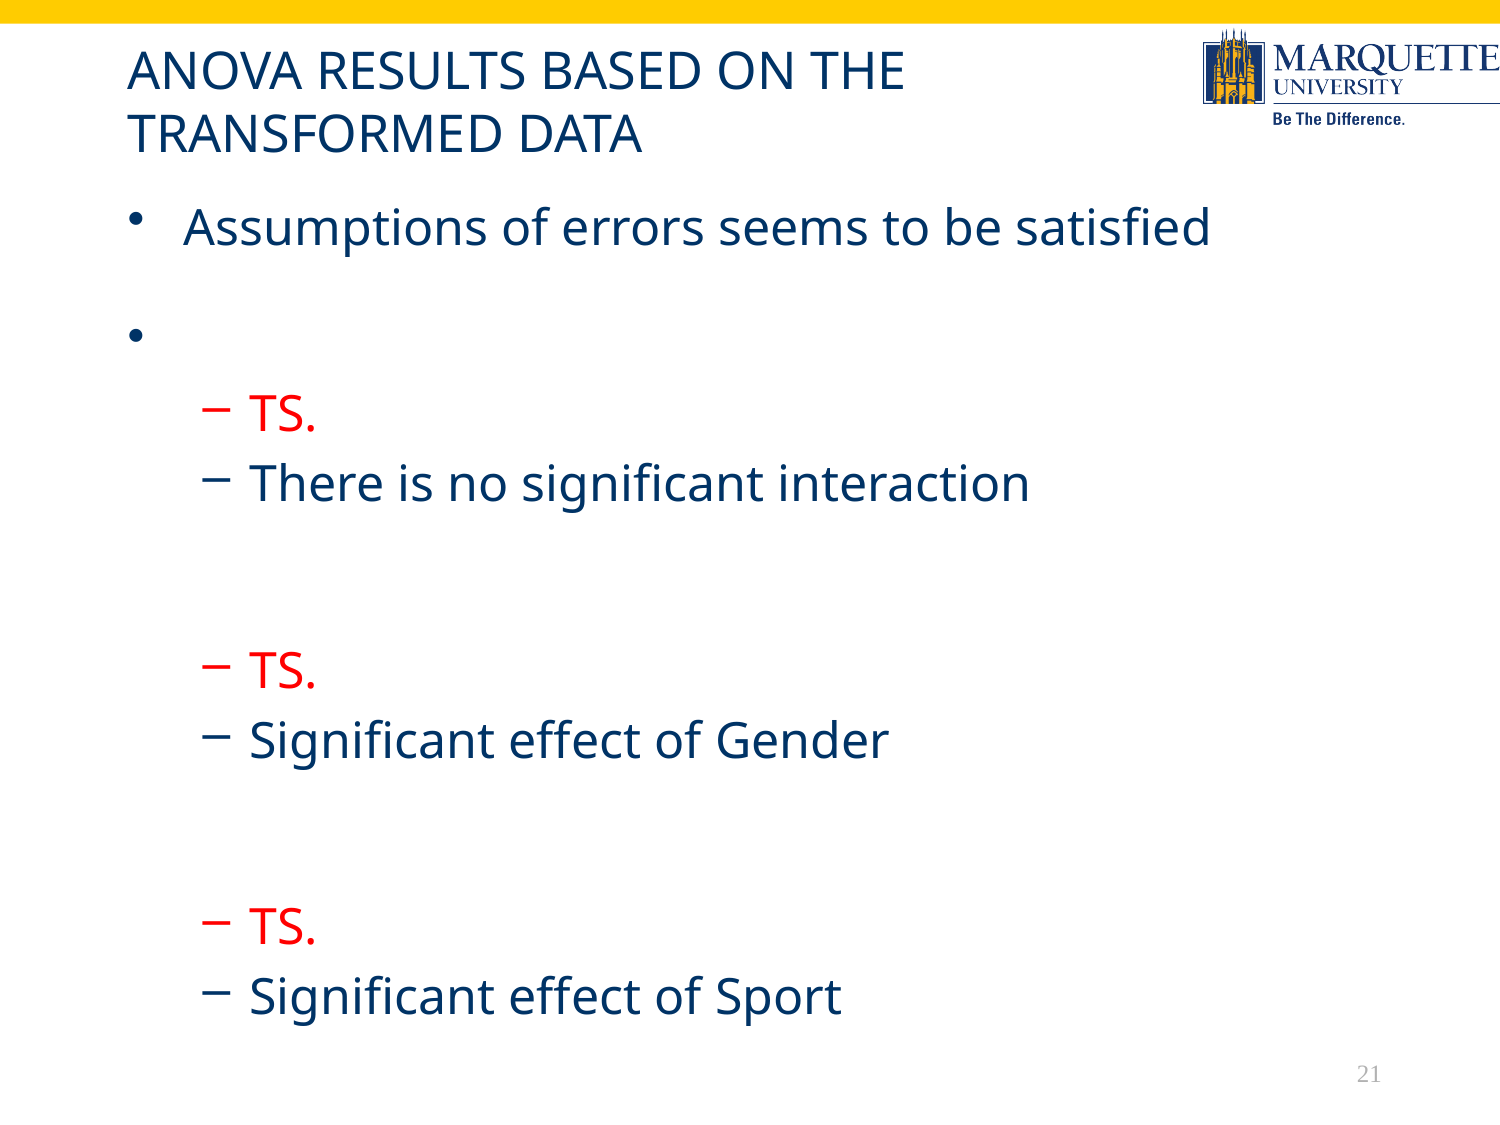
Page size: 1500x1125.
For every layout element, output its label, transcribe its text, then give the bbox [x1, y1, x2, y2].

title ANOVA ResultS Based on THE Transformed Data [112, 37, 1388, 163]
slide_number 21 [1059, 1042, 1397, 1103]
picture [1203, 27, 1500, 125]
